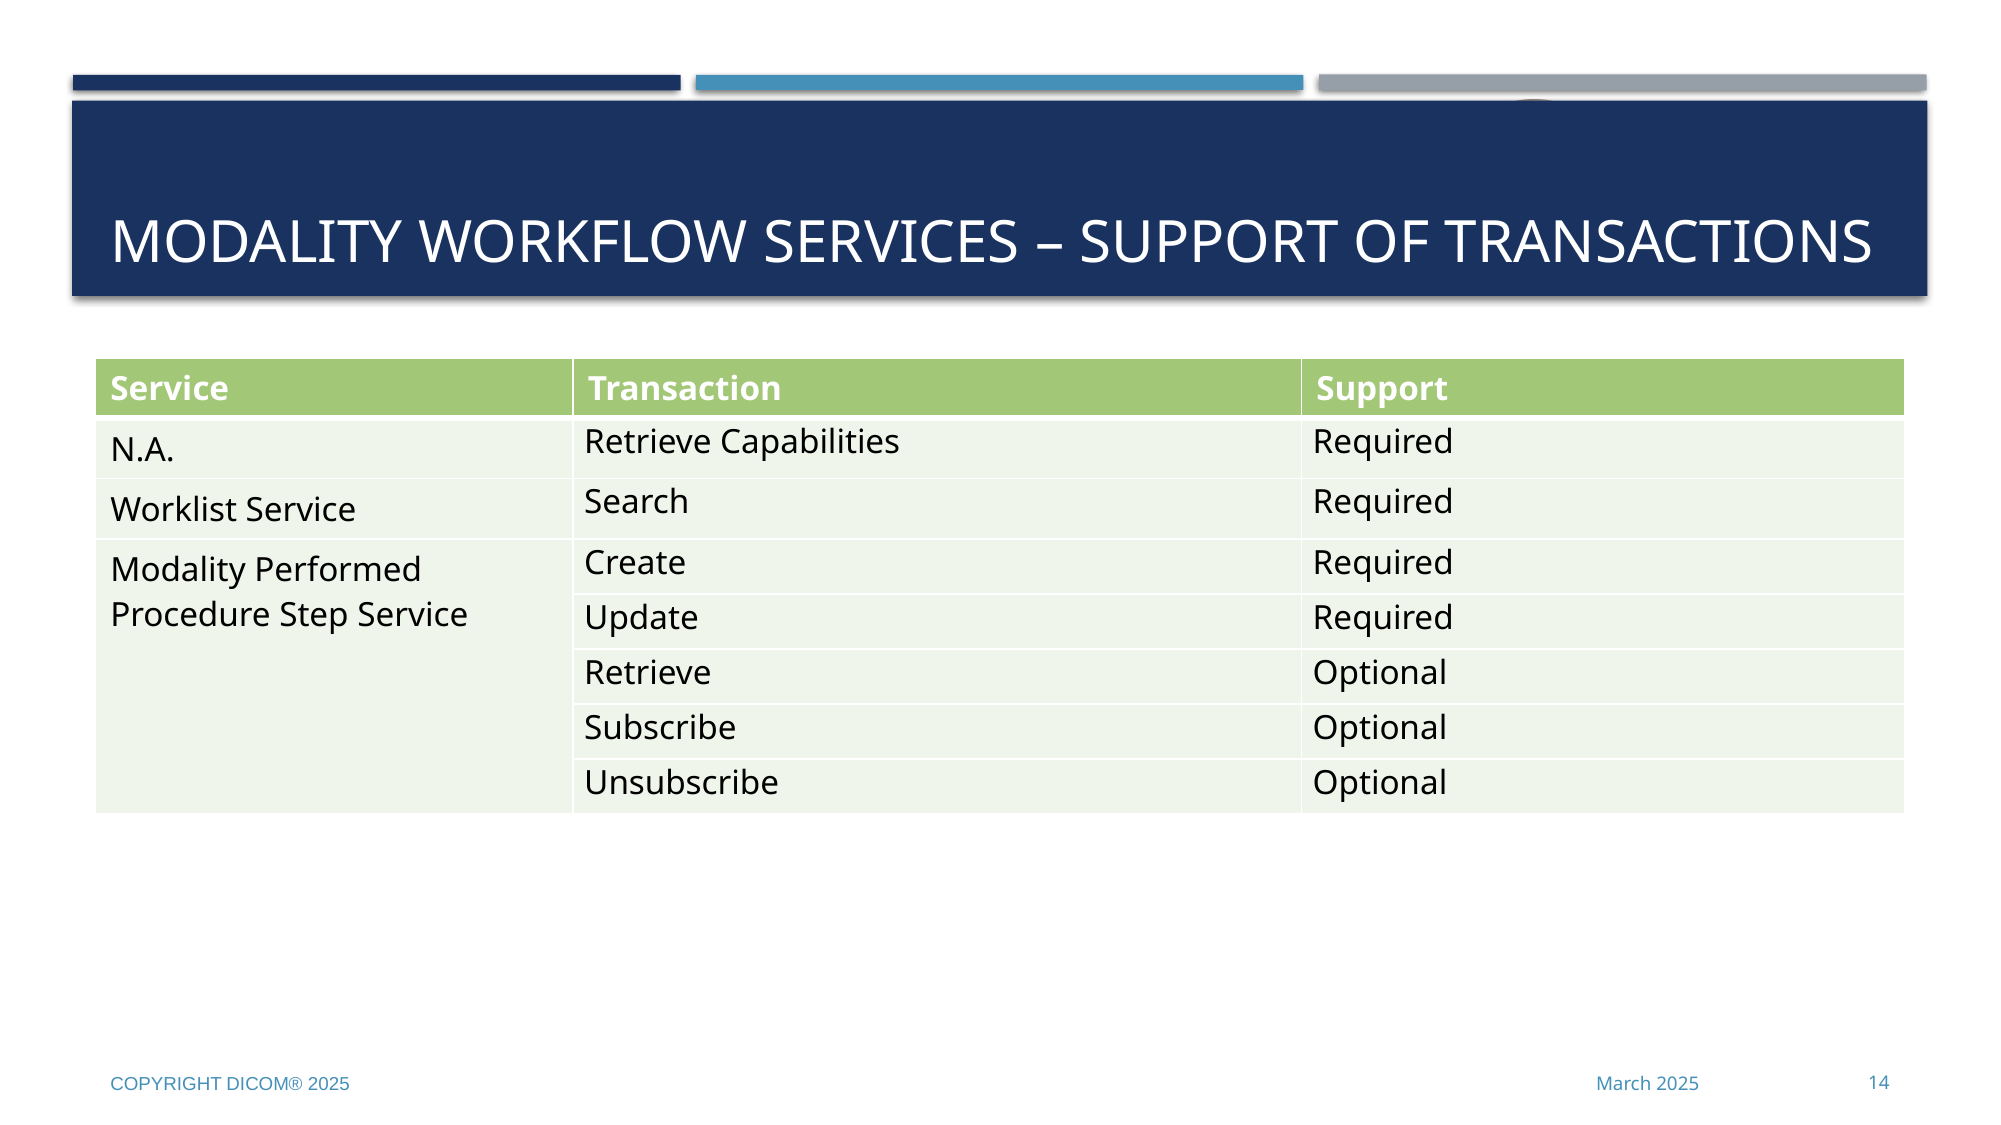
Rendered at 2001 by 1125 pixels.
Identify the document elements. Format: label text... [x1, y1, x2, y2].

table_cell Retrieve Capabilities [574, 421, 1301, 478]
table_cell Optional [1302, 705, 1904, 758]
table_cell Update [574, 595, 1301, 648]
table_cell Retrieve [574, 650, 1301, 703]
table_header Service [96, 359, 572, 415]
table_cell Optional [1302, 650, 1904, 703]
table_cell Optional [1302, 760, 1904, 813]
table_cell Subscribe [574, 705, 1301, 758]
table_header Support [1302, 359, 1904, 415]
table_cell Required [1302, 421, 1904, 478]
table_header Transaction [574, 359, 1301, 415]
footer Copyright DICOM® 2025 [95, 1052, 1230, 1113]
table_cell Unsubscribe [574, 760, 1301, 813]
slide_number 14 [1732, 1053, 1905, 1114]
table_cell N.A. [96, 421, 572, 478]
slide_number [1247, 1053, 1715, 1114]
table_cell Required [1302, 479, 1904, 538]
title Modality Workflow Services – Support of Transactions [95, 115, 1905, 282]
table_cell Create [574, 540, 1301, 593]
table_cell Search [574, 479, 1301, 538]
table_cell Required [1302, 595, 1904, 648]
table_cell Modality Performed Procedure Step Service [96, 540, 572, 813]
table_cell Worklist Service [96, 479, 572, 538]
table_cell Required [1302, 540, 1904, 593]
